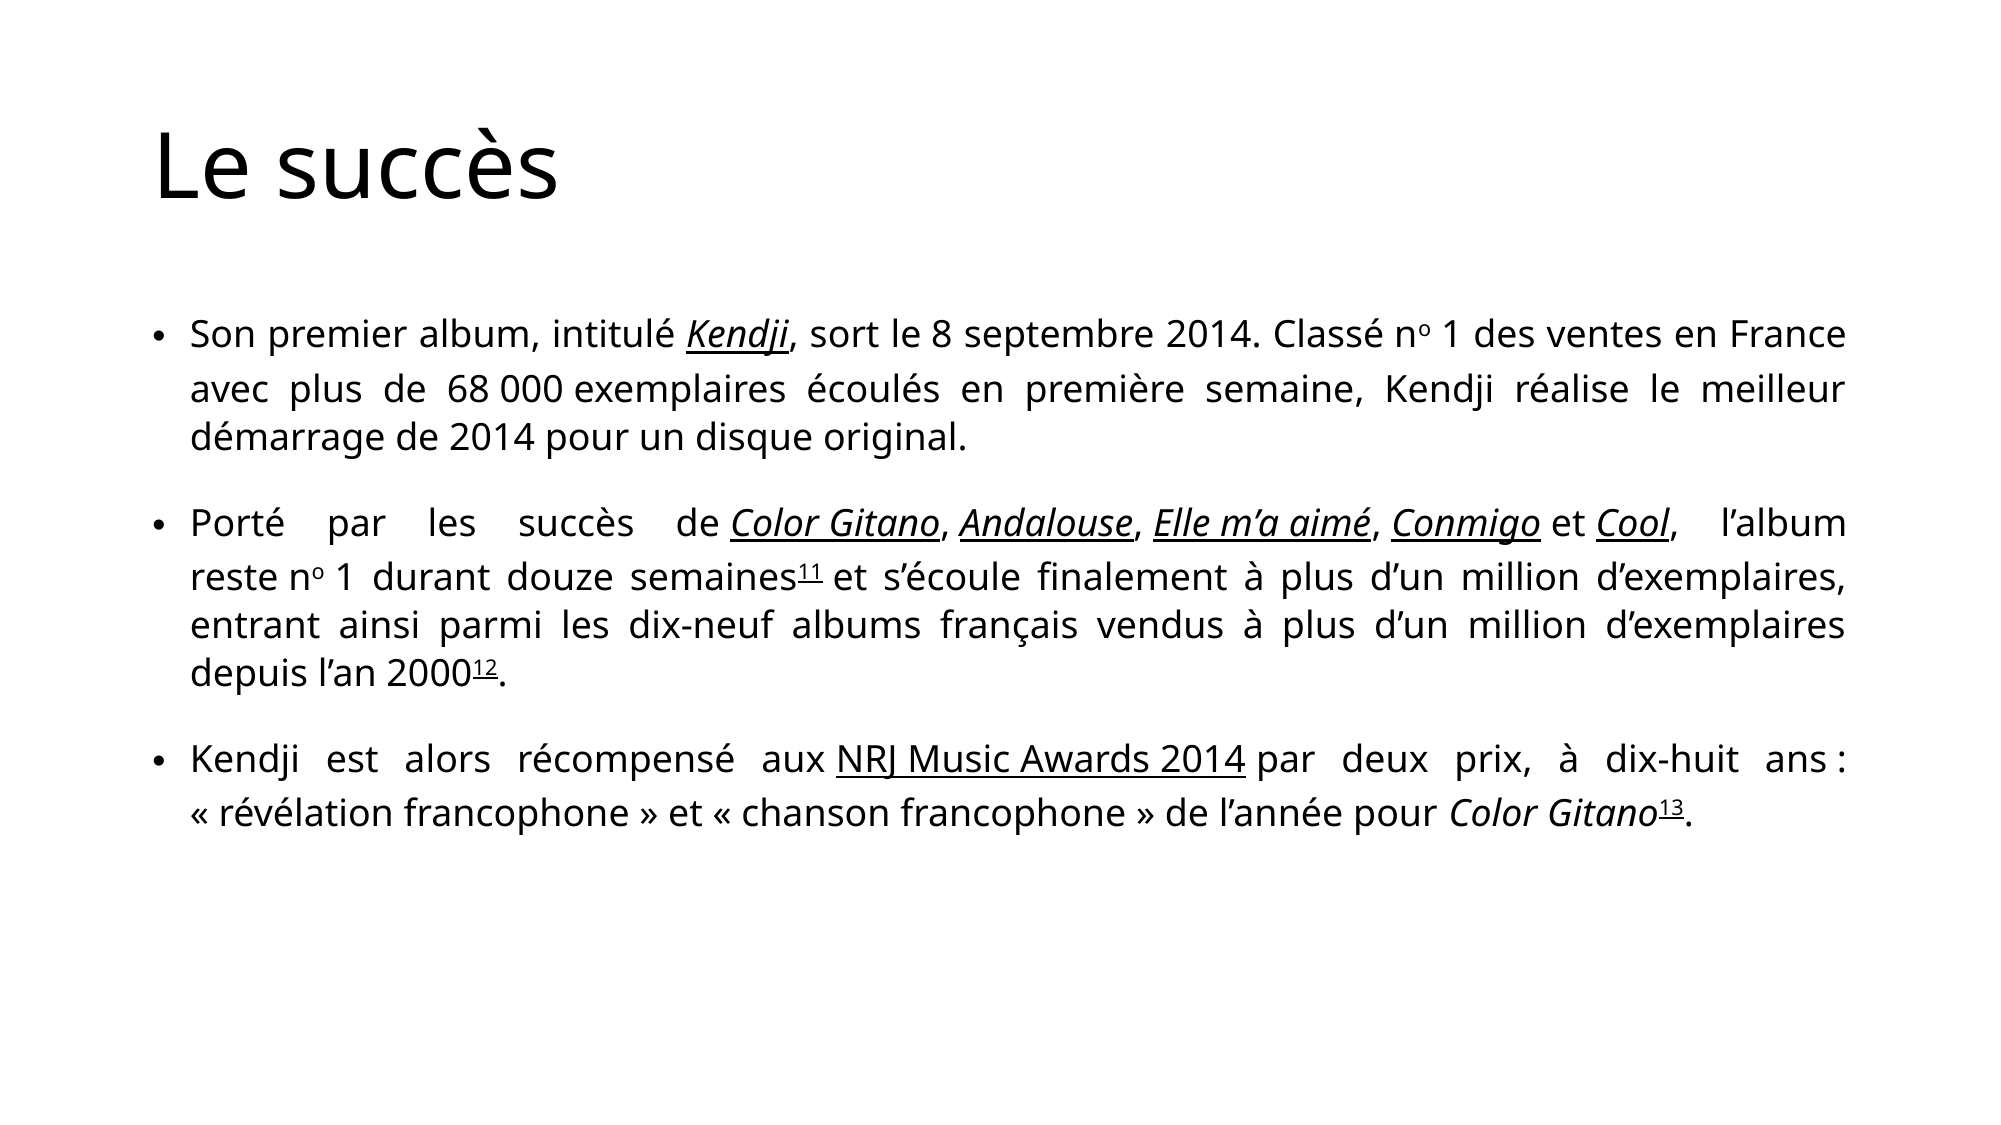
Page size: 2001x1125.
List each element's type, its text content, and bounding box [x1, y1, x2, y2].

title Le succès [137, 59, 1863, 278]
list Son premier album, intitulé Kendji, sort le 8 septembre 2014. Classé no 1 des ventes en France avec plus de 68 000 exemplaires écoulés en première semaine, Kendji réalise le meilleur démarrage de 2014 pour un disque original. Porté par les succès de Color Gitano, Andalouse, Elle m’a aimé, Conmigo et Cool, l’album reste no 1 durant douze semaines11 et s’écoule finalement à plus d’un million d’exemplaires, entrant ainsi parmi les dix-neuf albums français vendus à plus d’un million d’exemplaires depuis l’an 200012. Kendji est alors récompensé aux NRJ Music Awards 2014 par deux prix, à dix-huit ans : « révélation francophone » et « chanson francophone » de l’année pour Color Gitano13. [137, 299, 1863, 1014]
